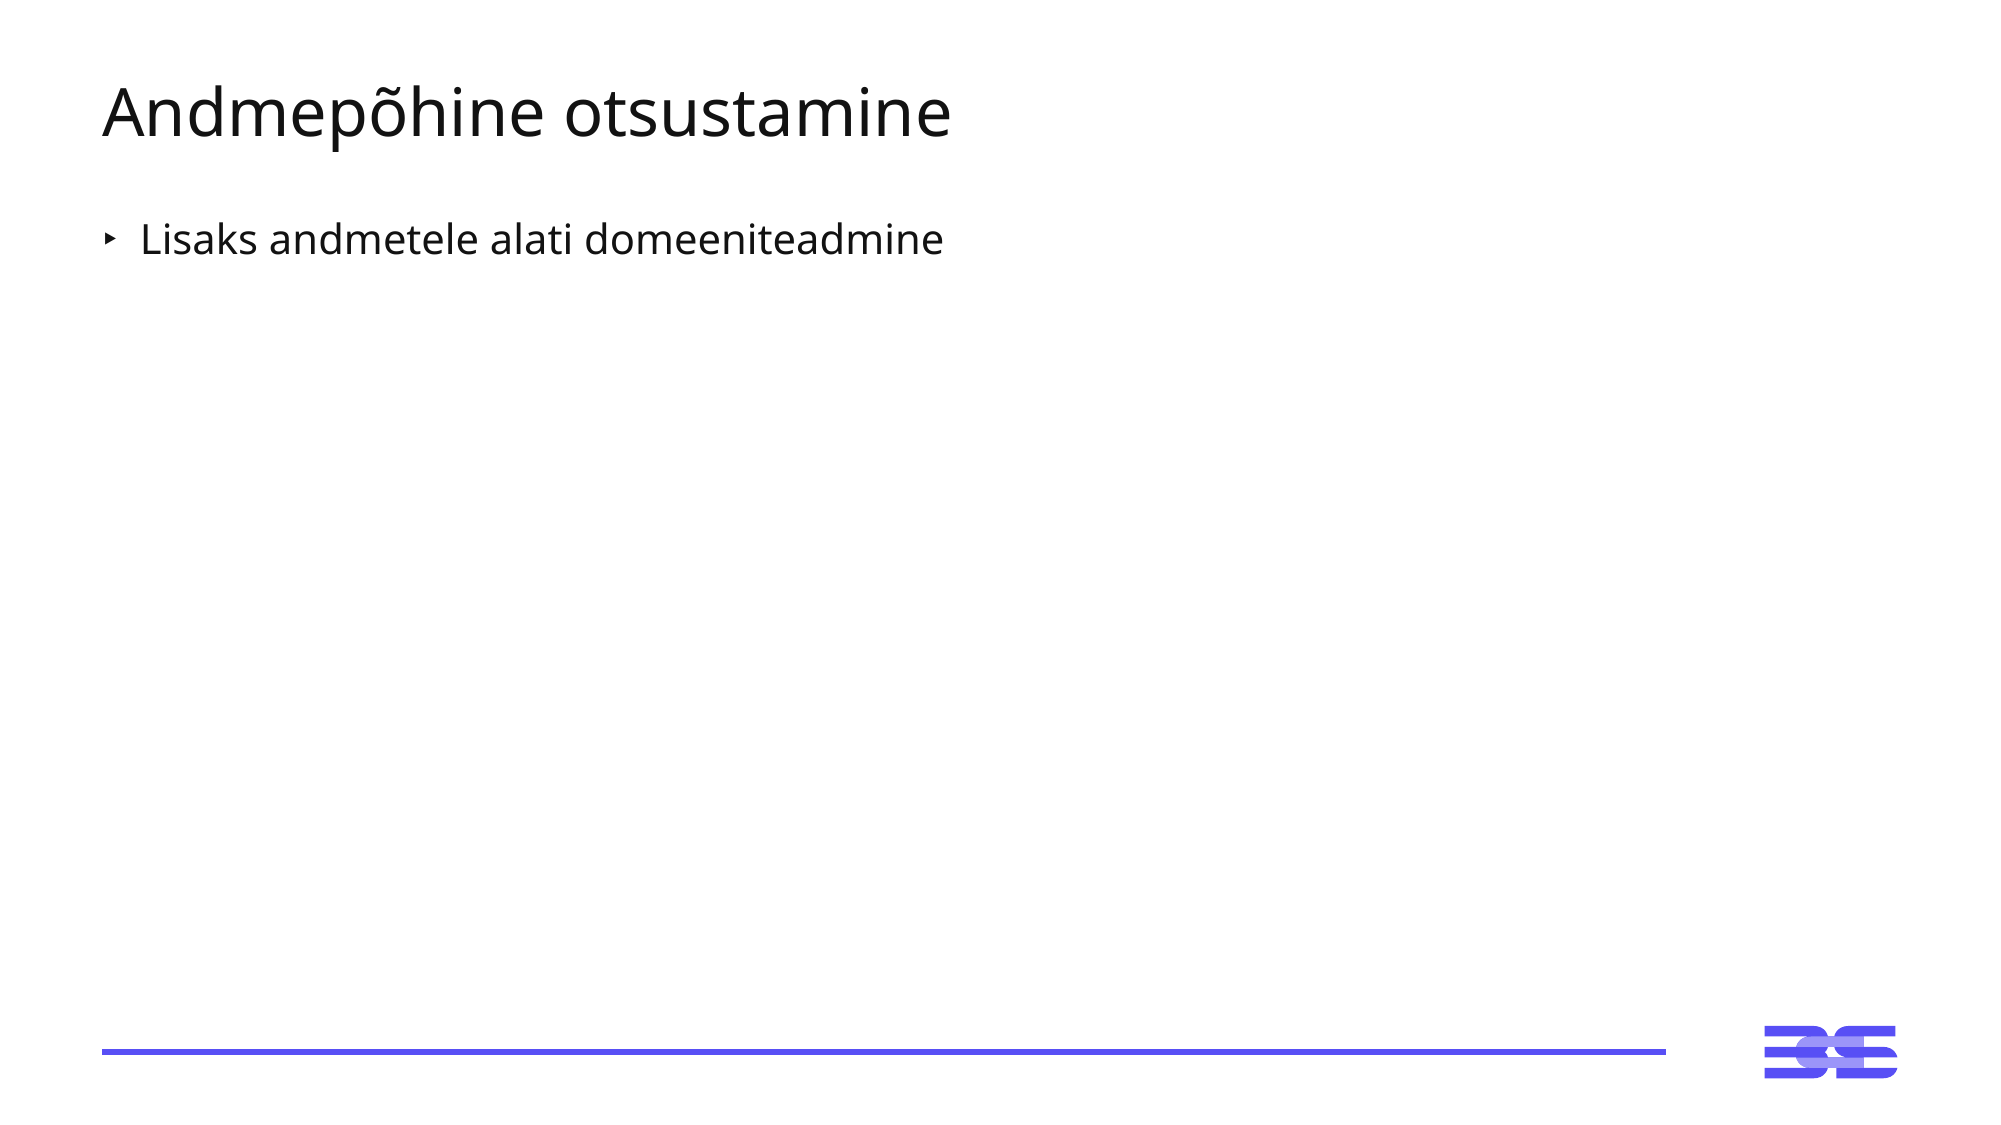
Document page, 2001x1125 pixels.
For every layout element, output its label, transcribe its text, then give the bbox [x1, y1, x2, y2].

list Lisaks andmetele alati domeeniteadmine [102, 208, 1826, 941]
title Andmepõhine otsustamine [102, 78, 1750, 138]
